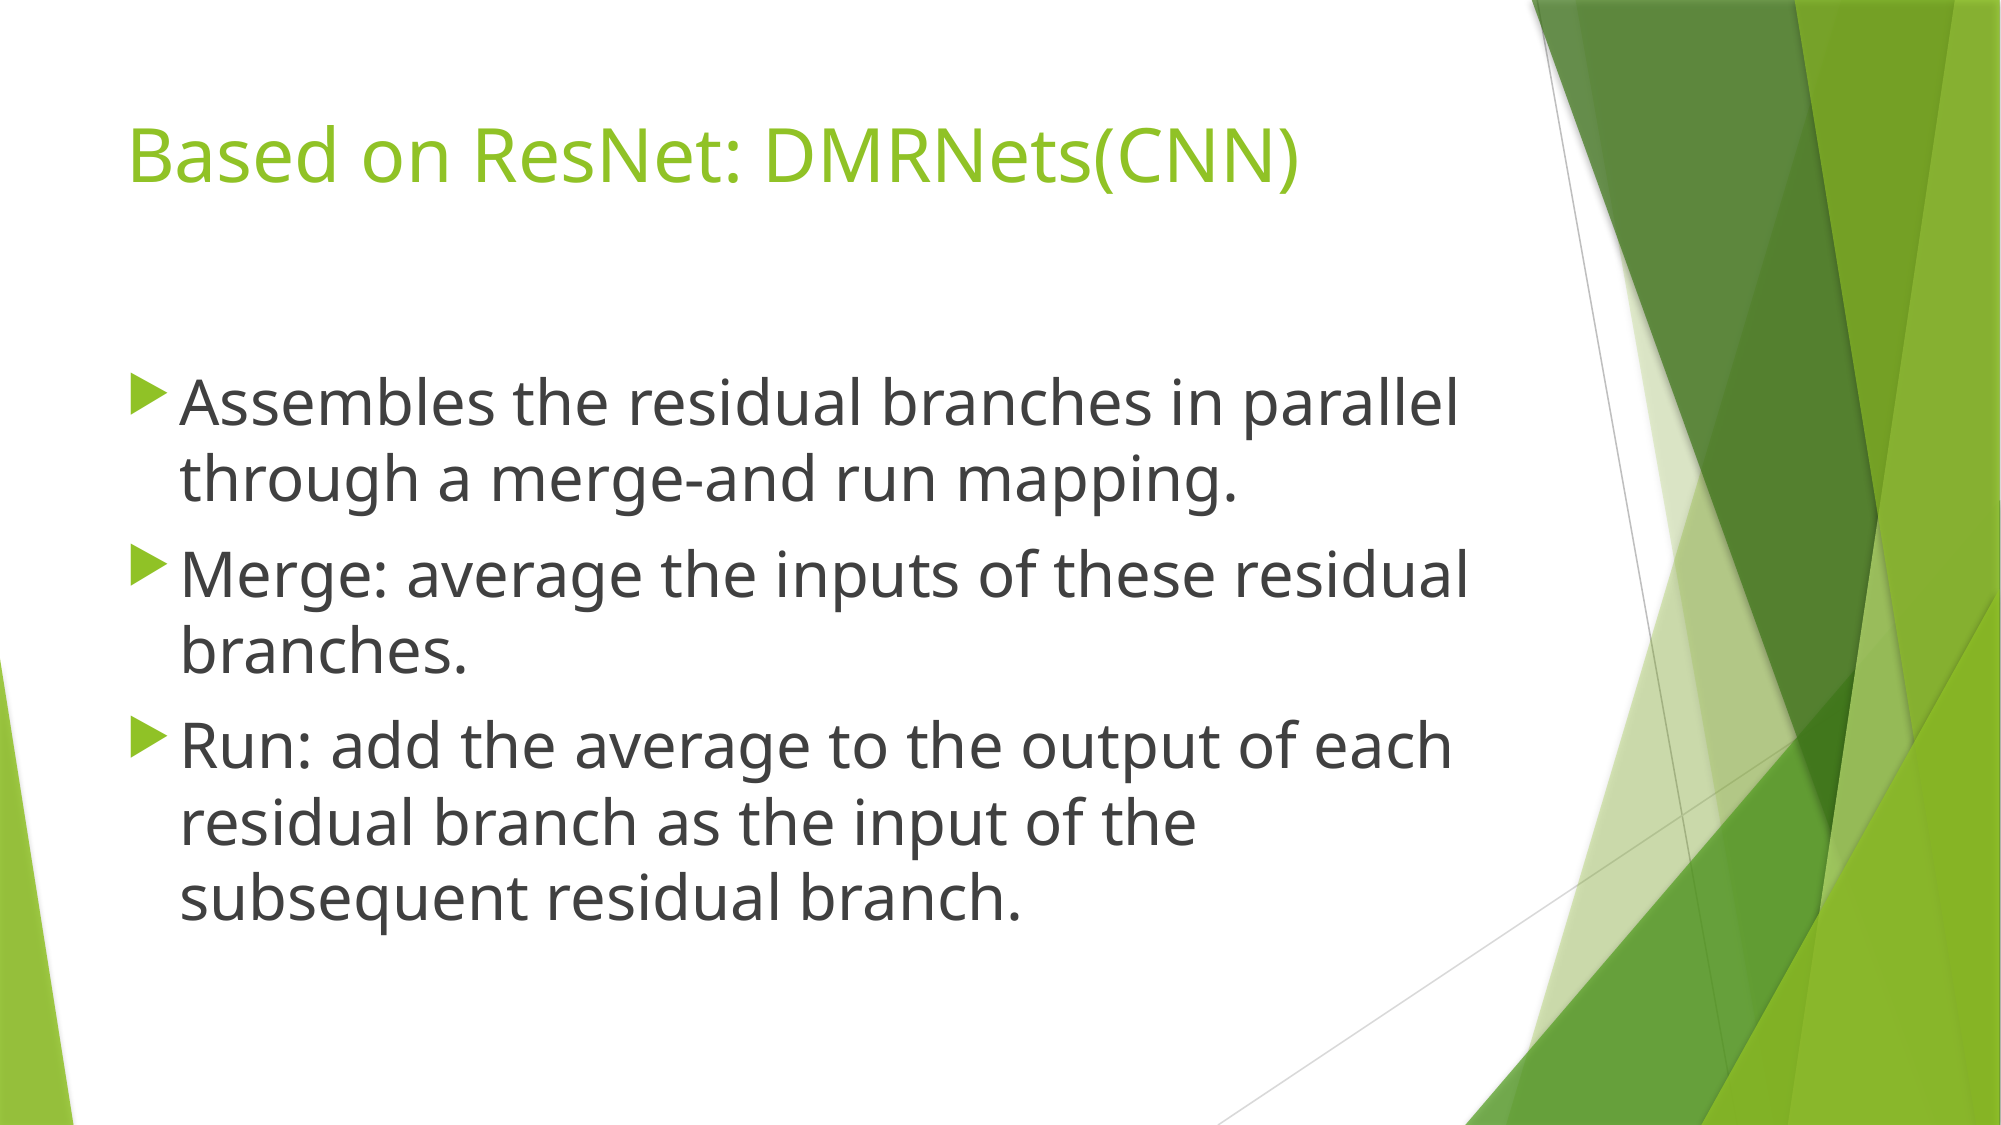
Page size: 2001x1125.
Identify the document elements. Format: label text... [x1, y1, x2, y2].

list Assembles the residual branches in parallel through a merge-and run mapping. Merge: average the inputs of these residual branches. Run: add the average to the output of each residual branch as the input of the subsequent residual branch. [111, 354, 1522, 992]
title Based on ResNet: DMRNets(CNN) [111, 99, 1522, 317]
